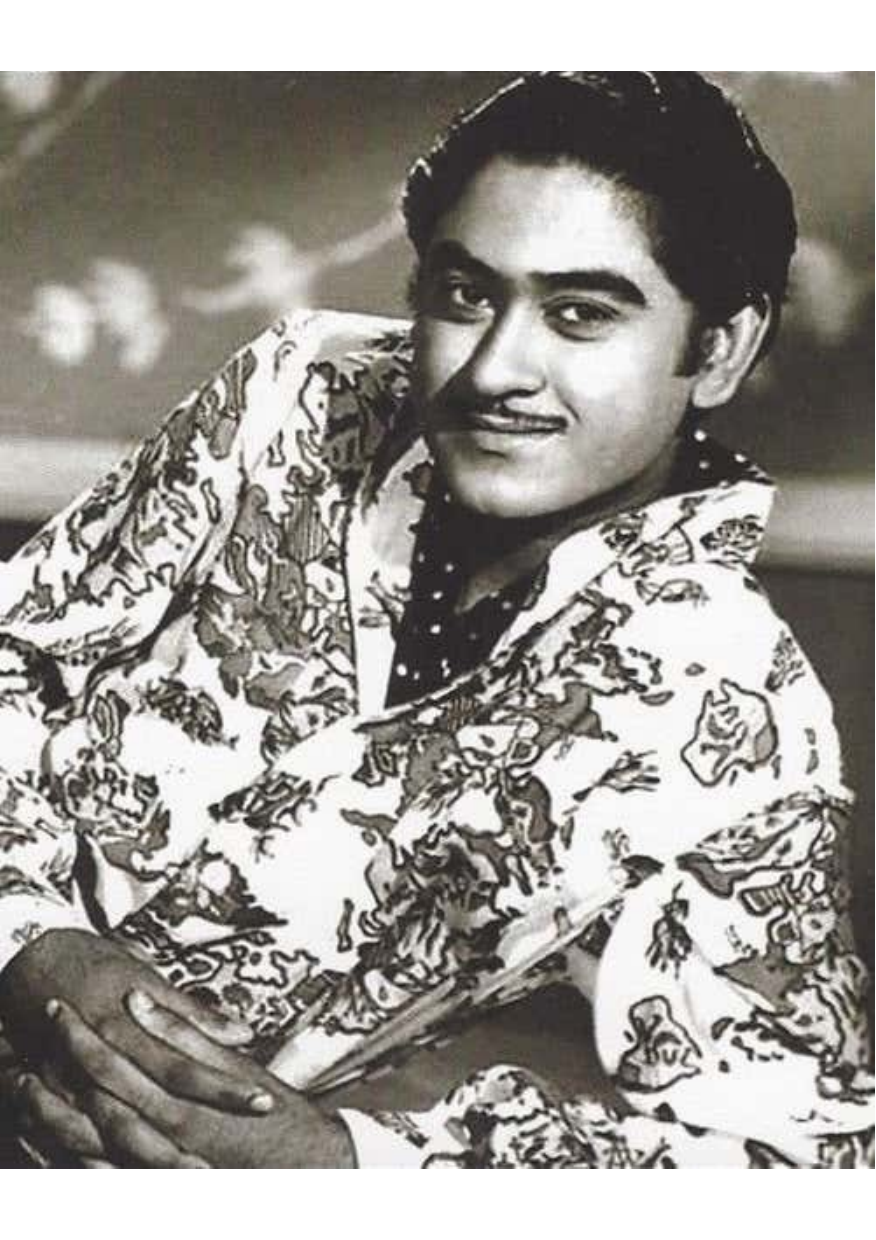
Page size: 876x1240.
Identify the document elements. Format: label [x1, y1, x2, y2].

picture [0, 70, 875, 1169]
